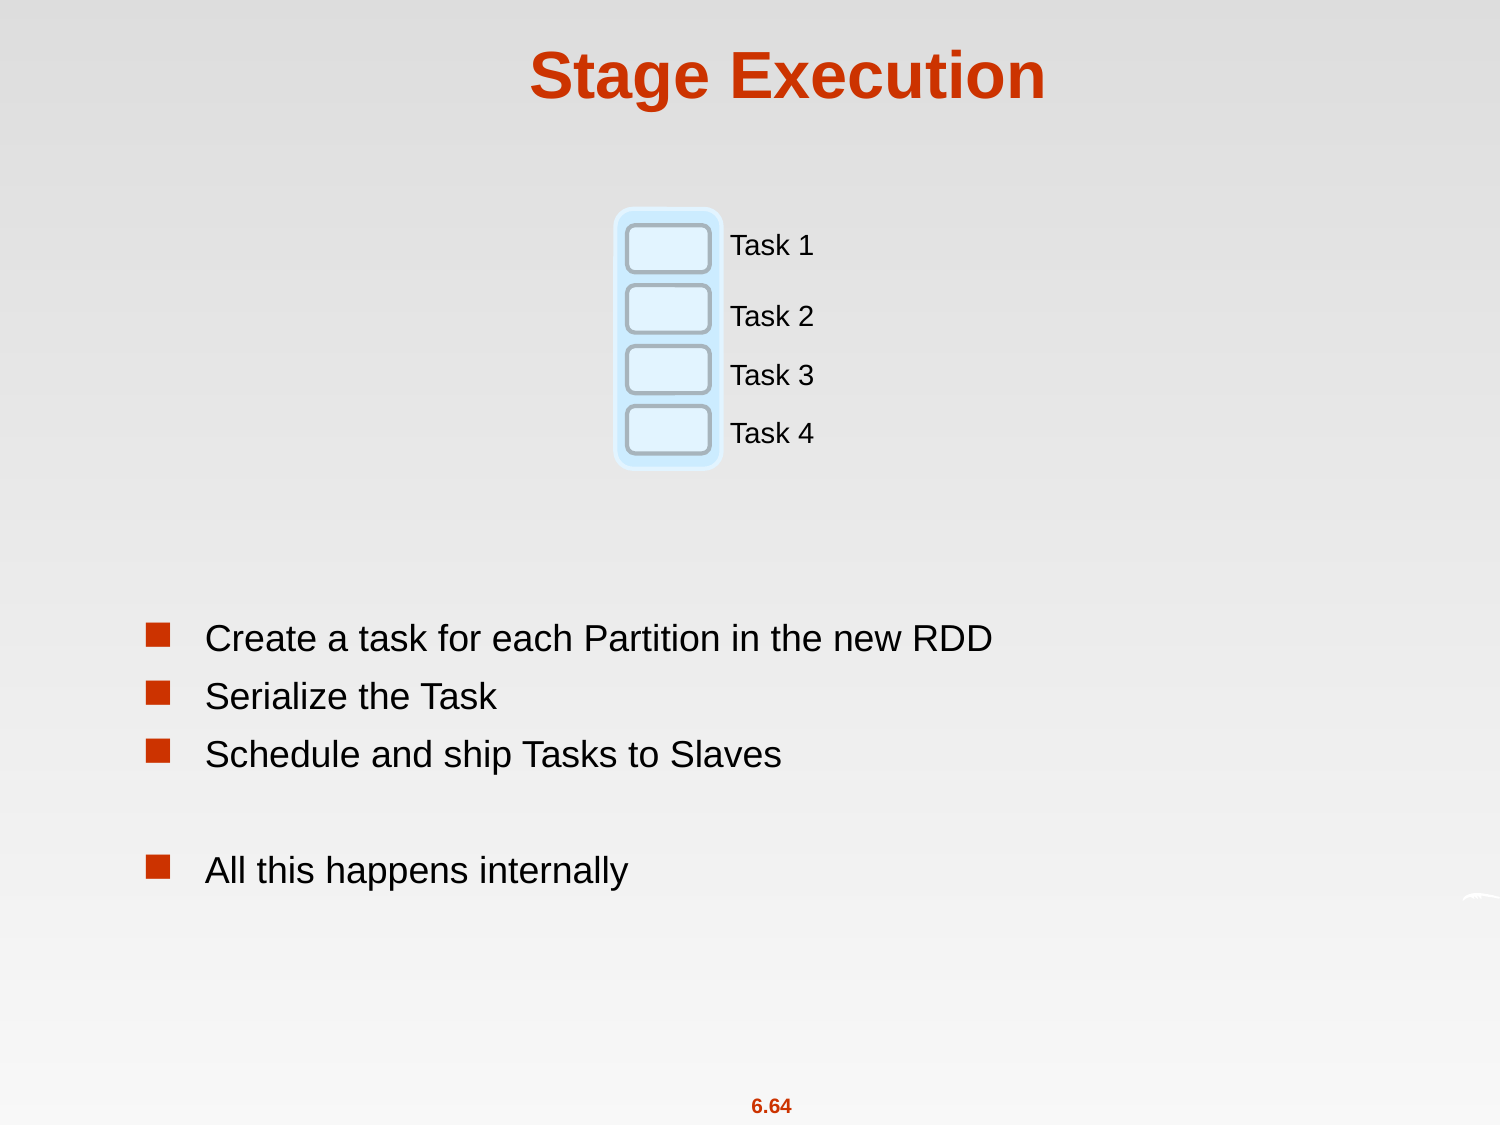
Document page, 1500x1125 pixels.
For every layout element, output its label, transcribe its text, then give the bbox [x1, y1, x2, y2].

list Create a task for each Partition in the new RDD Serialize the Task Schedule and ship Tasks to Slaves All this happens internally [133, 606, 1391, 984]
text_box Task 1 [727, 218, 832, 269]
text_box Task 3 [727, 348, 832, 399]
text_box Task 4 [727, 407, 832, 458]
title Stage Execution [126, 19, 1451, 120]
text_box Task 2 [727, 289, 832, 340]
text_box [615, 208, 722, 469]
